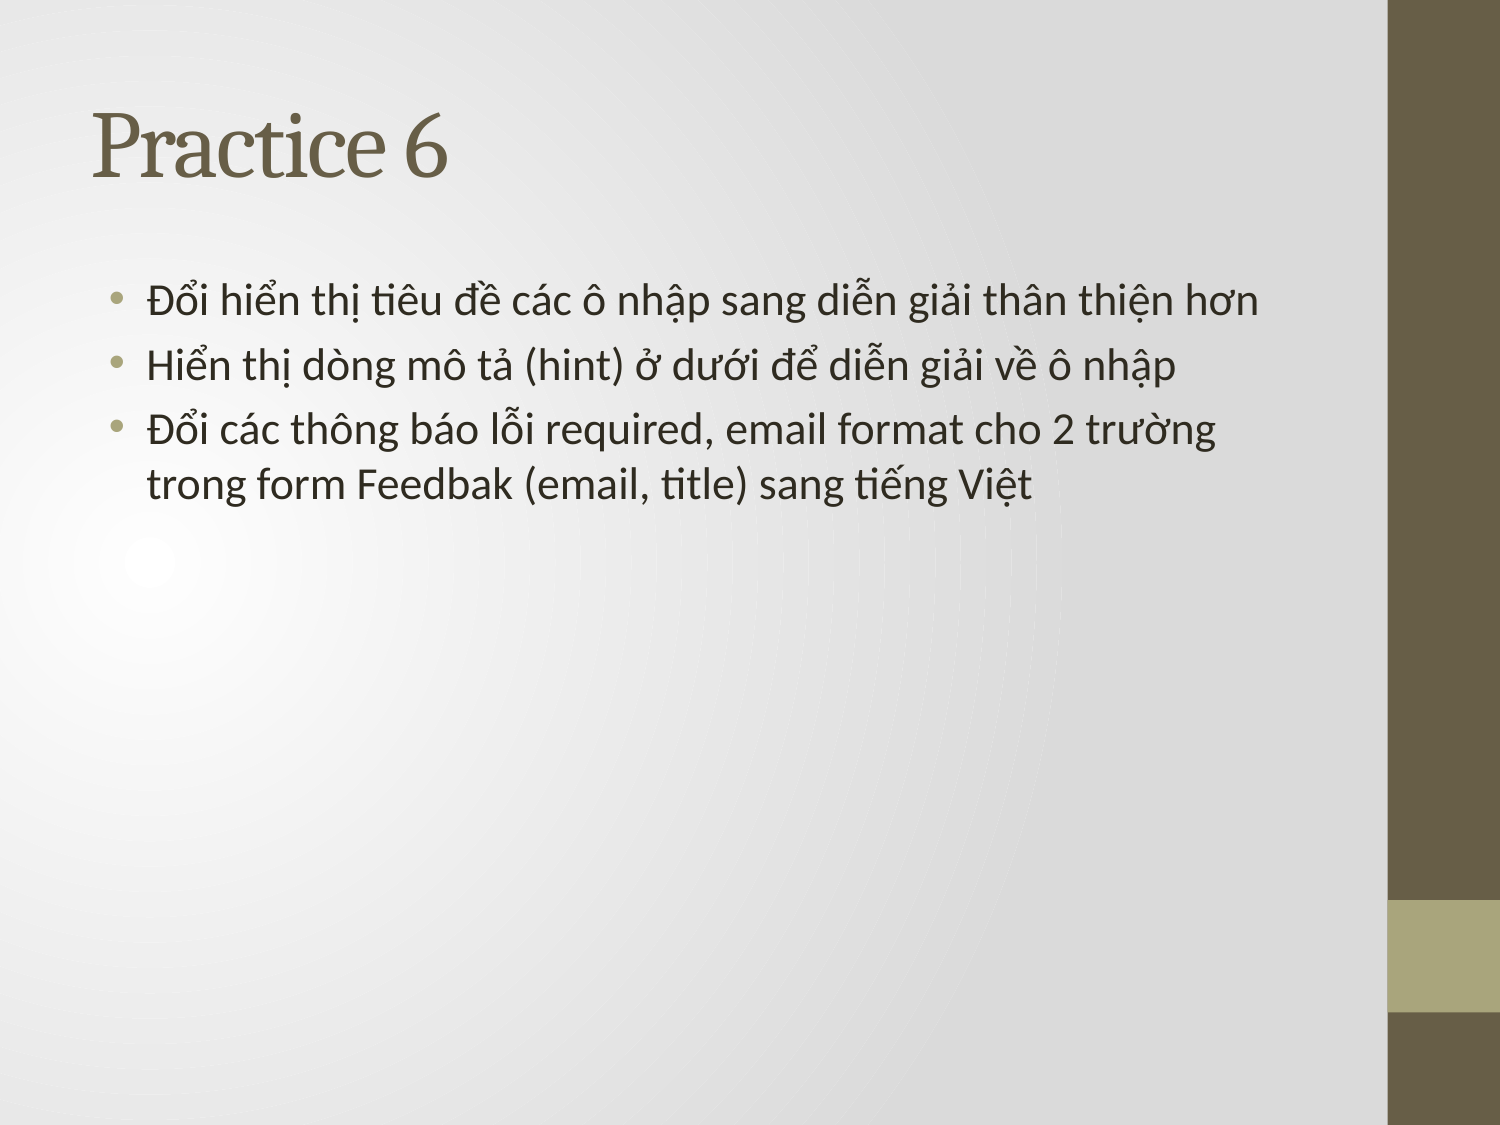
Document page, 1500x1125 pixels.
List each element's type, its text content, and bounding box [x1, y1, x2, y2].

list Đổi hiển thị tiêu đề các ô nhập sang diễn giải thân thiện hơn Hiển thị dòng mô tả (hint) ở dưới để diễn giải về ô nhập Đổi các thông báo lỗi required, email format cho 2 trường trong form Feedbak (email, title) sang tiếng Việt [75, 262, 1325, 1050]
title Practice 6 [75, 45, 1325, 233]
